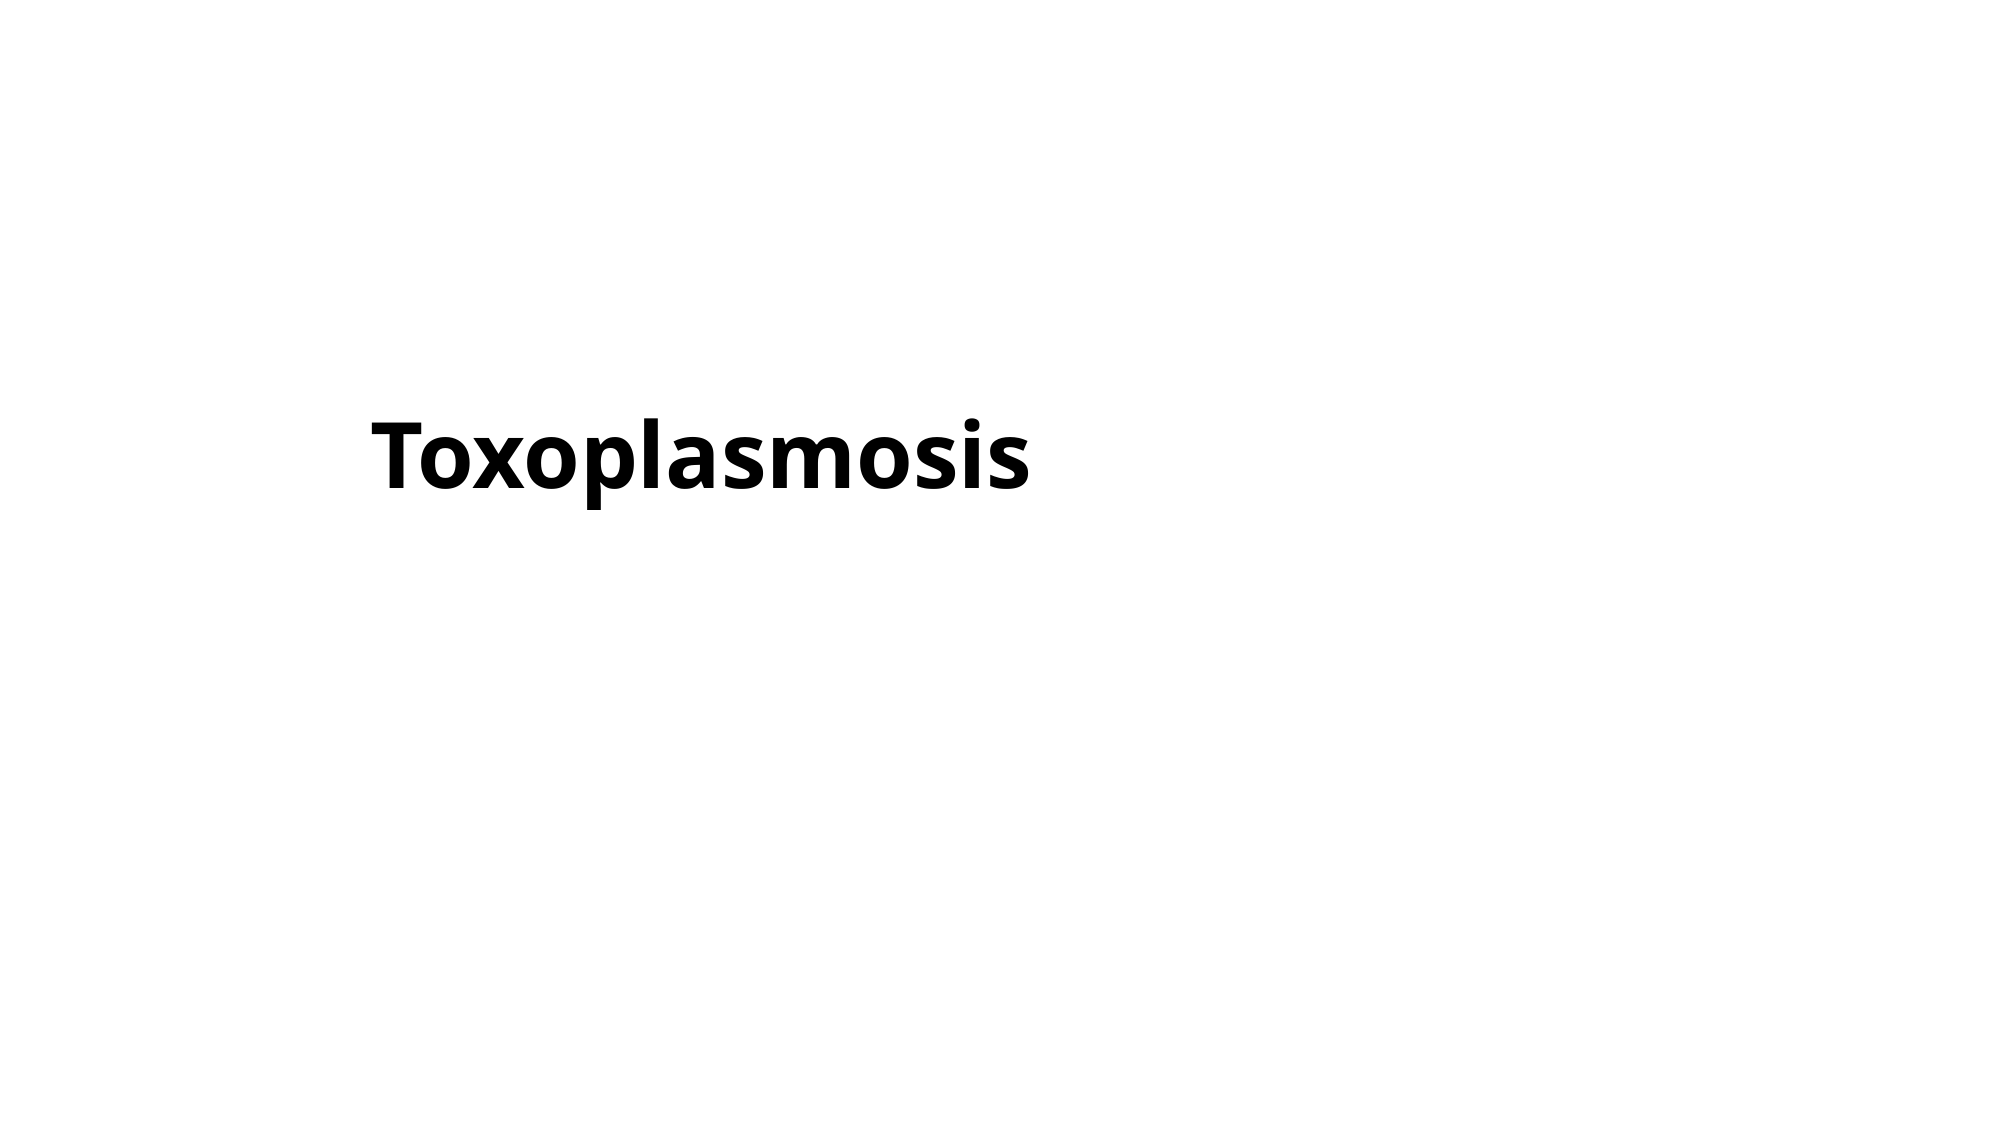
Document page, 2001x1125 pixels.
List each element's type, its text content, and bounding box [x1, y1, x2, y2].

title Toxoplasmosis [355, 328, 1706, 516]
